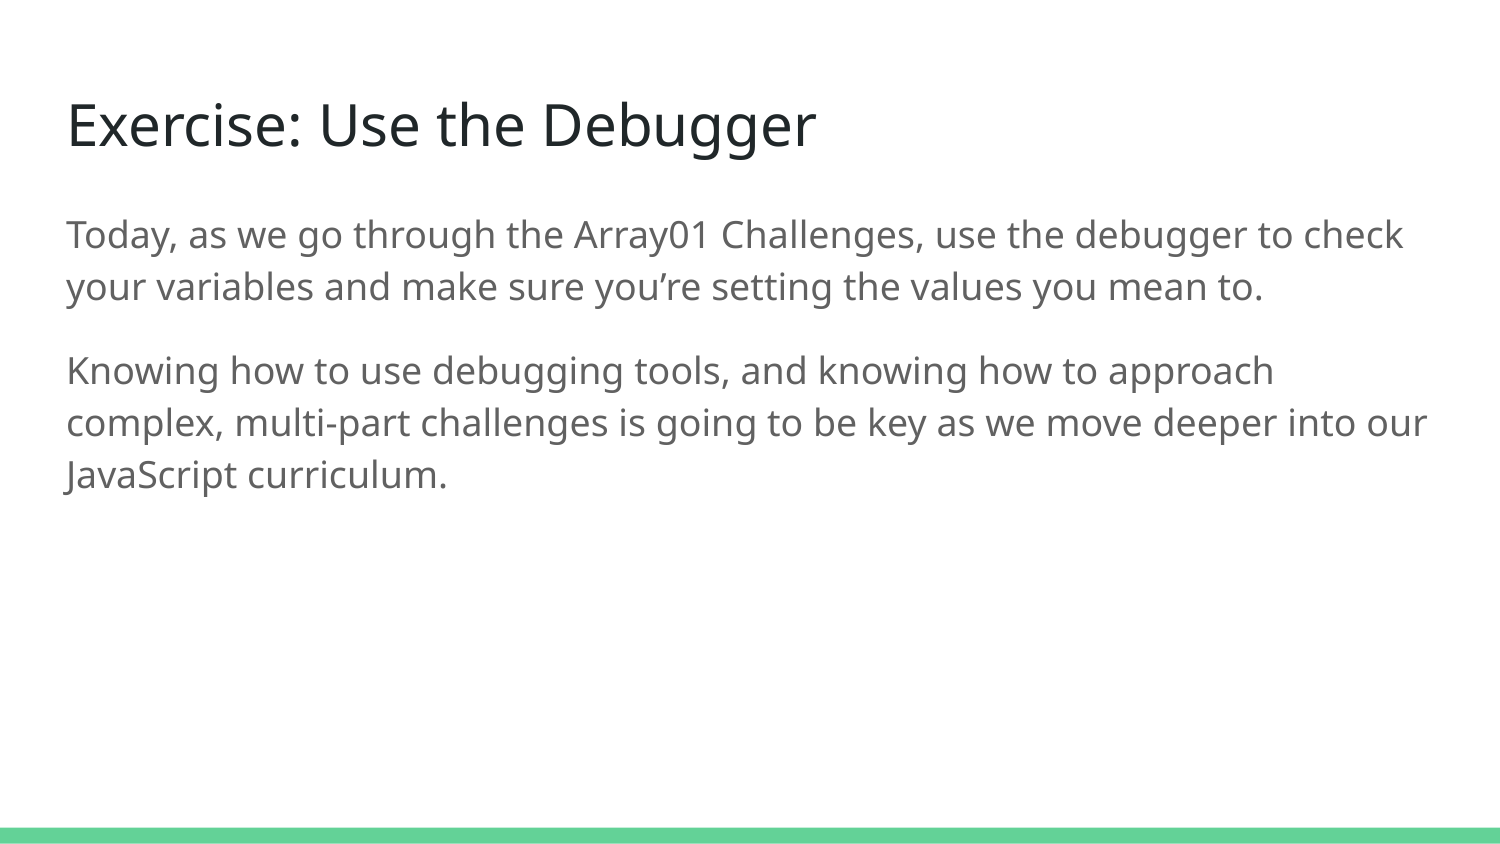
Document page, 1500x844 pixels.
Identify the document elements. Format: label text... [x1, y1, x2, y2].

title Exercise: Use the Debugger [51, 72, 1449, 167]
list Today, as we go through the Array01 Challenges, use the debugger to check your variables and make sure you’re setting the values you mean to. Knowing how to use debugging tools, and knowing how to approach complex, multi-part challenges is going to be key as we move deeper into our JavaScript curriculum. [51, 189, 1449, 750]
